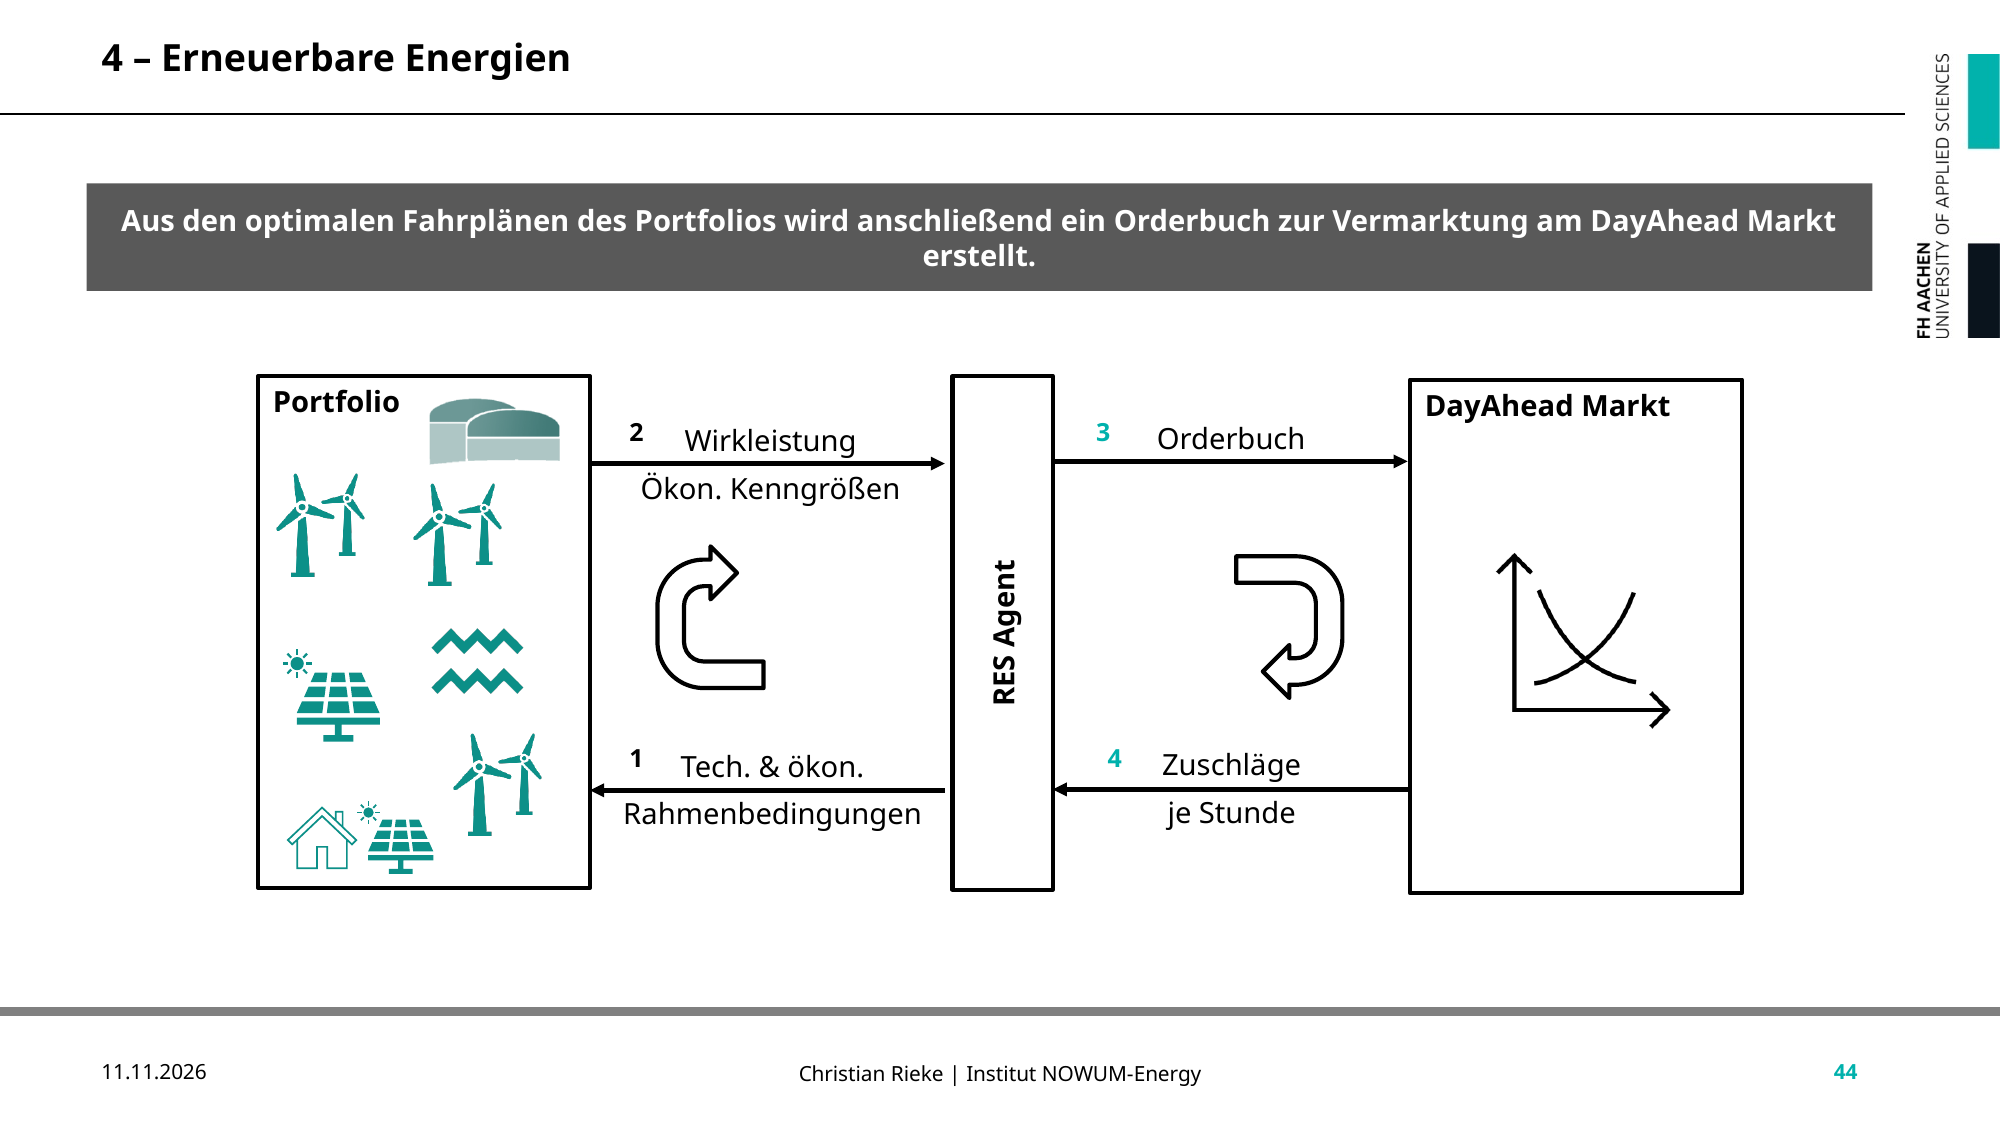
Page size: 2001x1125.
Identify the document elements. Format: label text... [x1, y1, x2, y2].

list Aus den optimalen Fahrplänen des Portfolios wird anschließend ein Orderbuch zur Vermarktung am DayAhead Markt erstellt. [86, 183, 1873, 291]
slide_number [86, 1042, 370, 1103]
slide_number 44 [1740, 1042, 1873, 1103]
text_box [353, 795, 438, 880]
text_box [257, 375, 1743, 894]
picture [414, 598, 540, 724]
picture [265, 471, 373, 579]
picture [1481, 530, 1694, 743]
picture [443, 731, 551, 839]
picture [1905, 54, 2000, 338]
list 4 – Erneuerbare Energien [86, 15, 1873, 98]
footer Christian Rieke | Institut NOWUM-Energy [527, 1042, 1473, 1103]
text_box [278, 642, 385, 749]
picture [403, 369, 563, 589]
